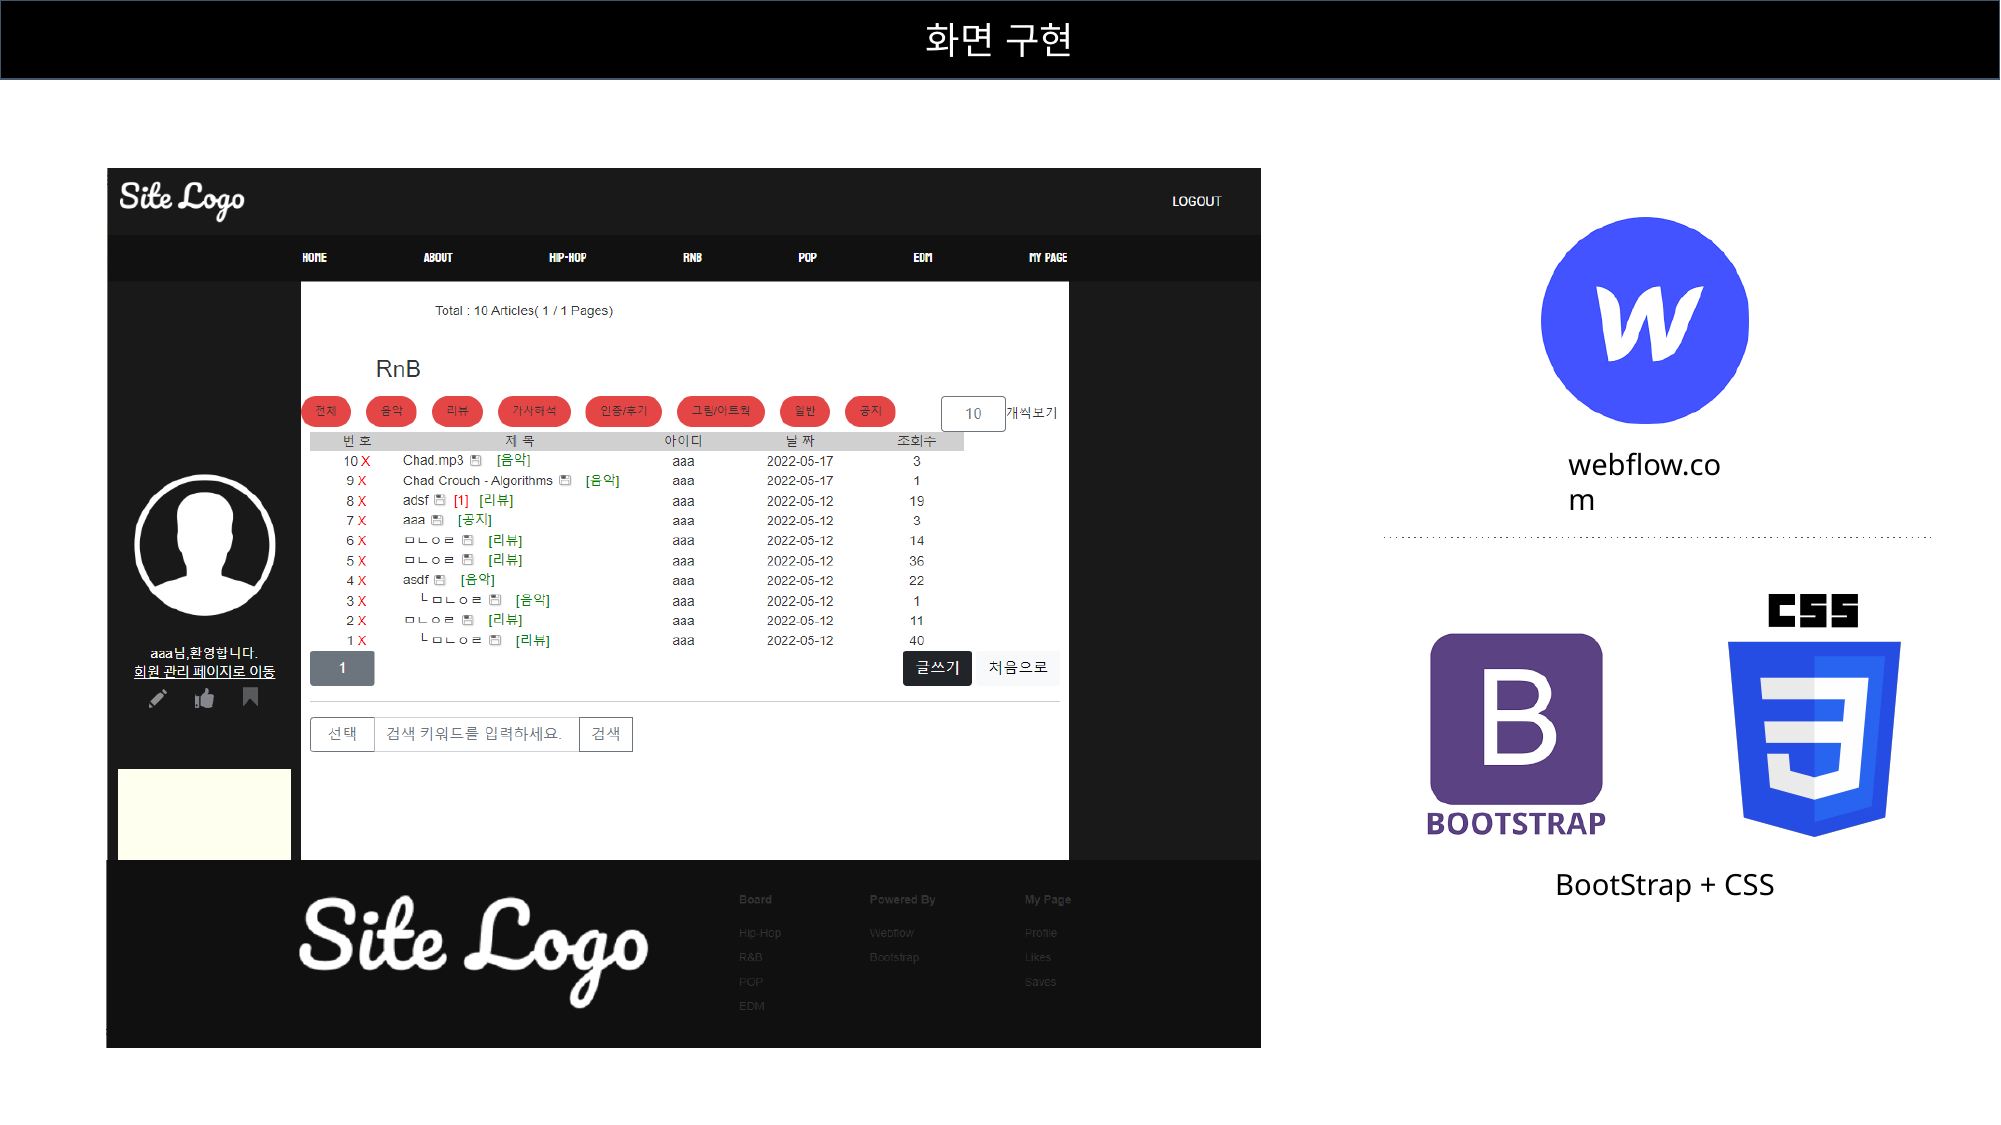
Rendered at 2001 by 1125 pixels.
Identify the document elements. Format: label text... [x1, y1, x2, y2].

text_box 화면 구현 [0, 0, 2000, 79]
picture [106, 168, 1262, 1048]
text_box BootStrap + CSS [1540, 851, 1816, 916]
text_box webflow.com [1553, 431, 1761, 532]
picture [1412, 629, 1620, 838]
picture [1541, 216, 1749, 425]
picture [1728, 593, 1902, 838]
